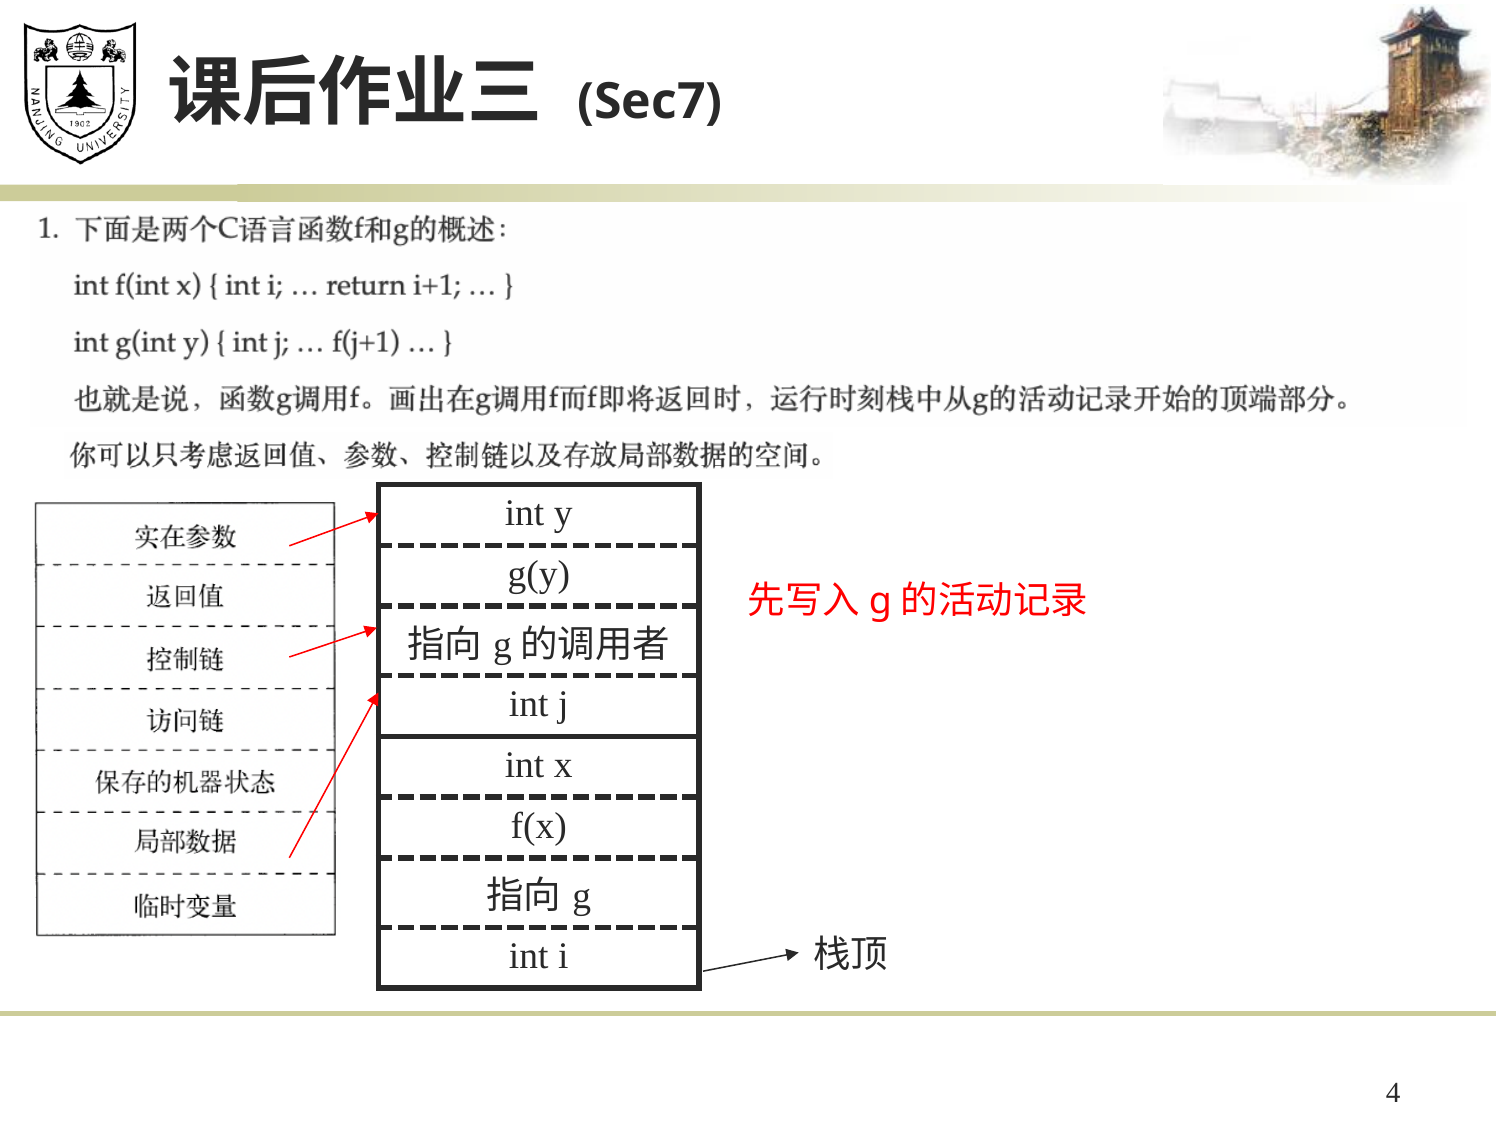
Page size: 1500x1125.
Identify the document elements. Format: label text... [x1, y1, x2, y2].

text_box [702, 952, 799, 972]
picture [17, 18, 143, 168]
text_box 先写入g的活动记录 [732, 568, 1402, 809]
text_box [289, 692, 379, 858]
picture [64, 432, 833, 479]
table_cell int j [381, 676, 696, 734]
picture [32, 499, 342, 941]
title 课后作业三 (Sec7) [152, 35, 1254, 141]
table_cell f(x) [382, 797, 696, 858]
picture [30, 201, 1470, 427]
table_cell int i [381, 927, 696, 985]
table_cell g(y) [381, 545, 696, 606]
text_box 栈顶 [798, 922, 904, 983]
table_cell 指向g的调用者 [381, 606, 696, 676]
picture [0, 1011, 1496, 1016]
table_header int y [381, 487, 696, 545]
table_cell int x [382, 739, 696, 797]
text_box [288, 627, 378, 658]
table_cell 指向g [381, 858, 696, 927]
picture [1163, 4, 1491, 185]
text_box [289, 513, 379, 547]
